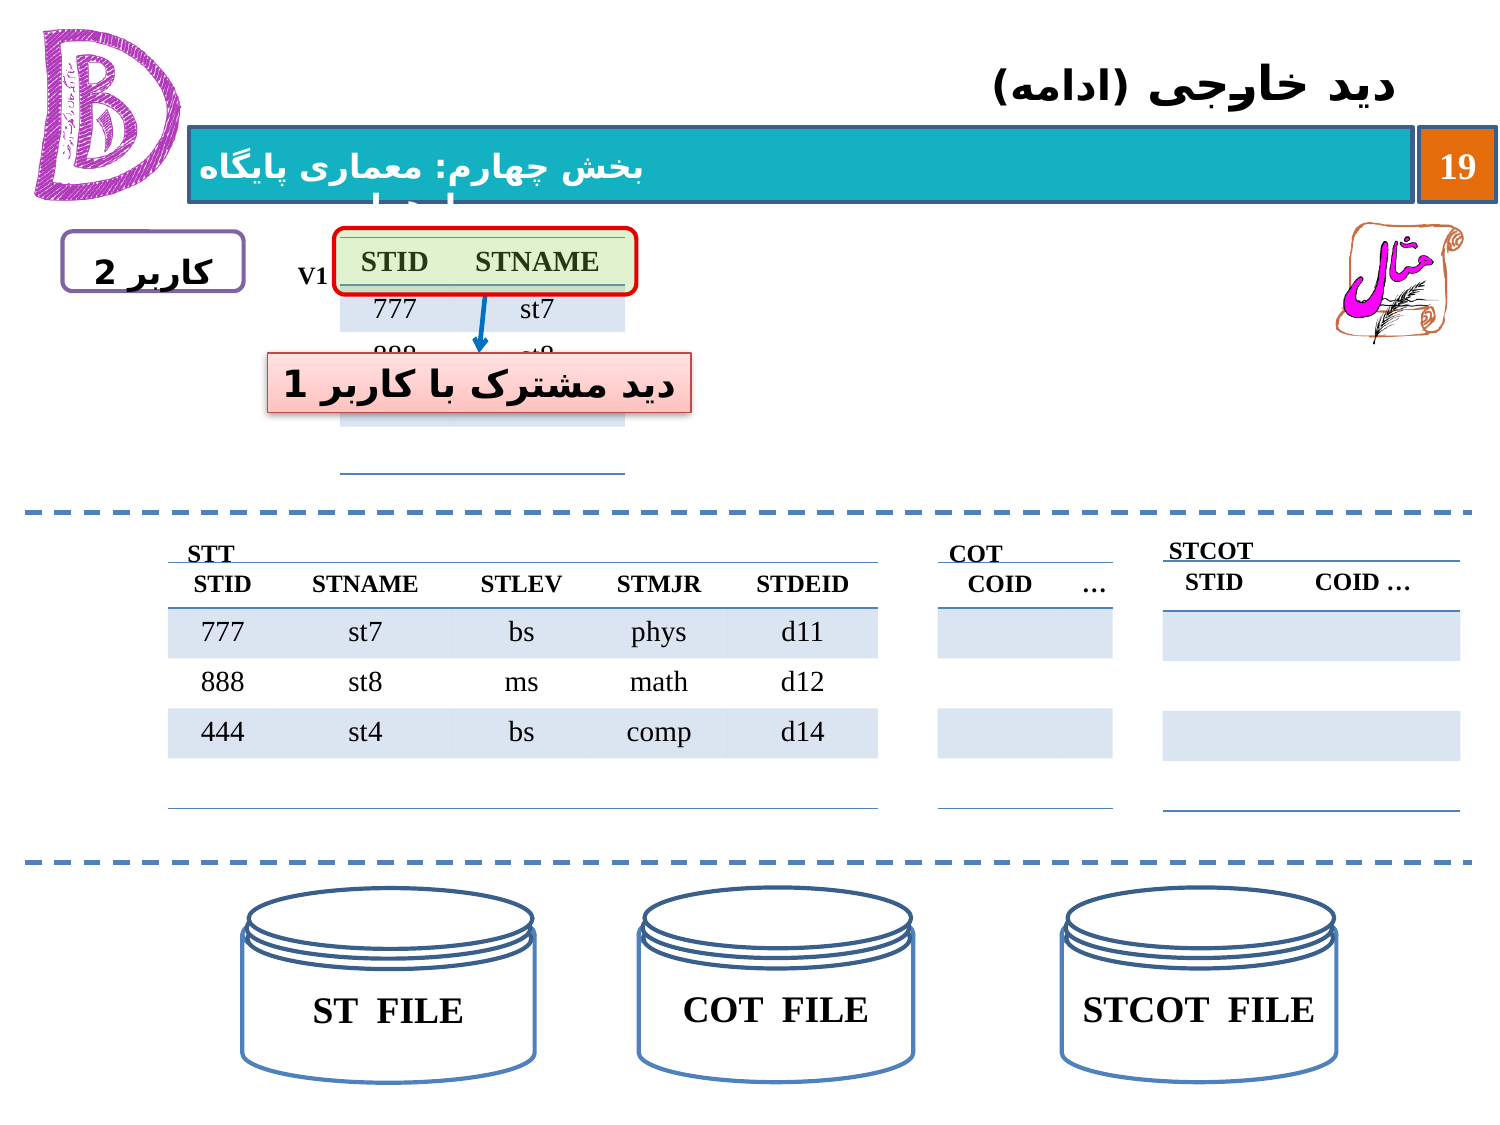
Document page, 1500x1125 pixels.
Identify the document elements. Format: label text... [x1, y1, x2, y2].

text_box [159, 514, 879, 809]
picture [1324, 216, 1469, 349]
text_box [277, 237, 626, 488]
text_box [926, 514, 1113, 809]
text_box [638, 887, 914, 1083]
picture [12, 21, 202, 212]
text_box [1061, 887, 1337, 1083]
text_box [320, 227, 638, 414]
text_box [242, 887, 535, 1084]
title دید خارجی (ادامه) [237, 37, 1413, 125]
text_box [1137, 512, 1461, 812]
text_box کاربر 2 [60, 229, 246, 294]
